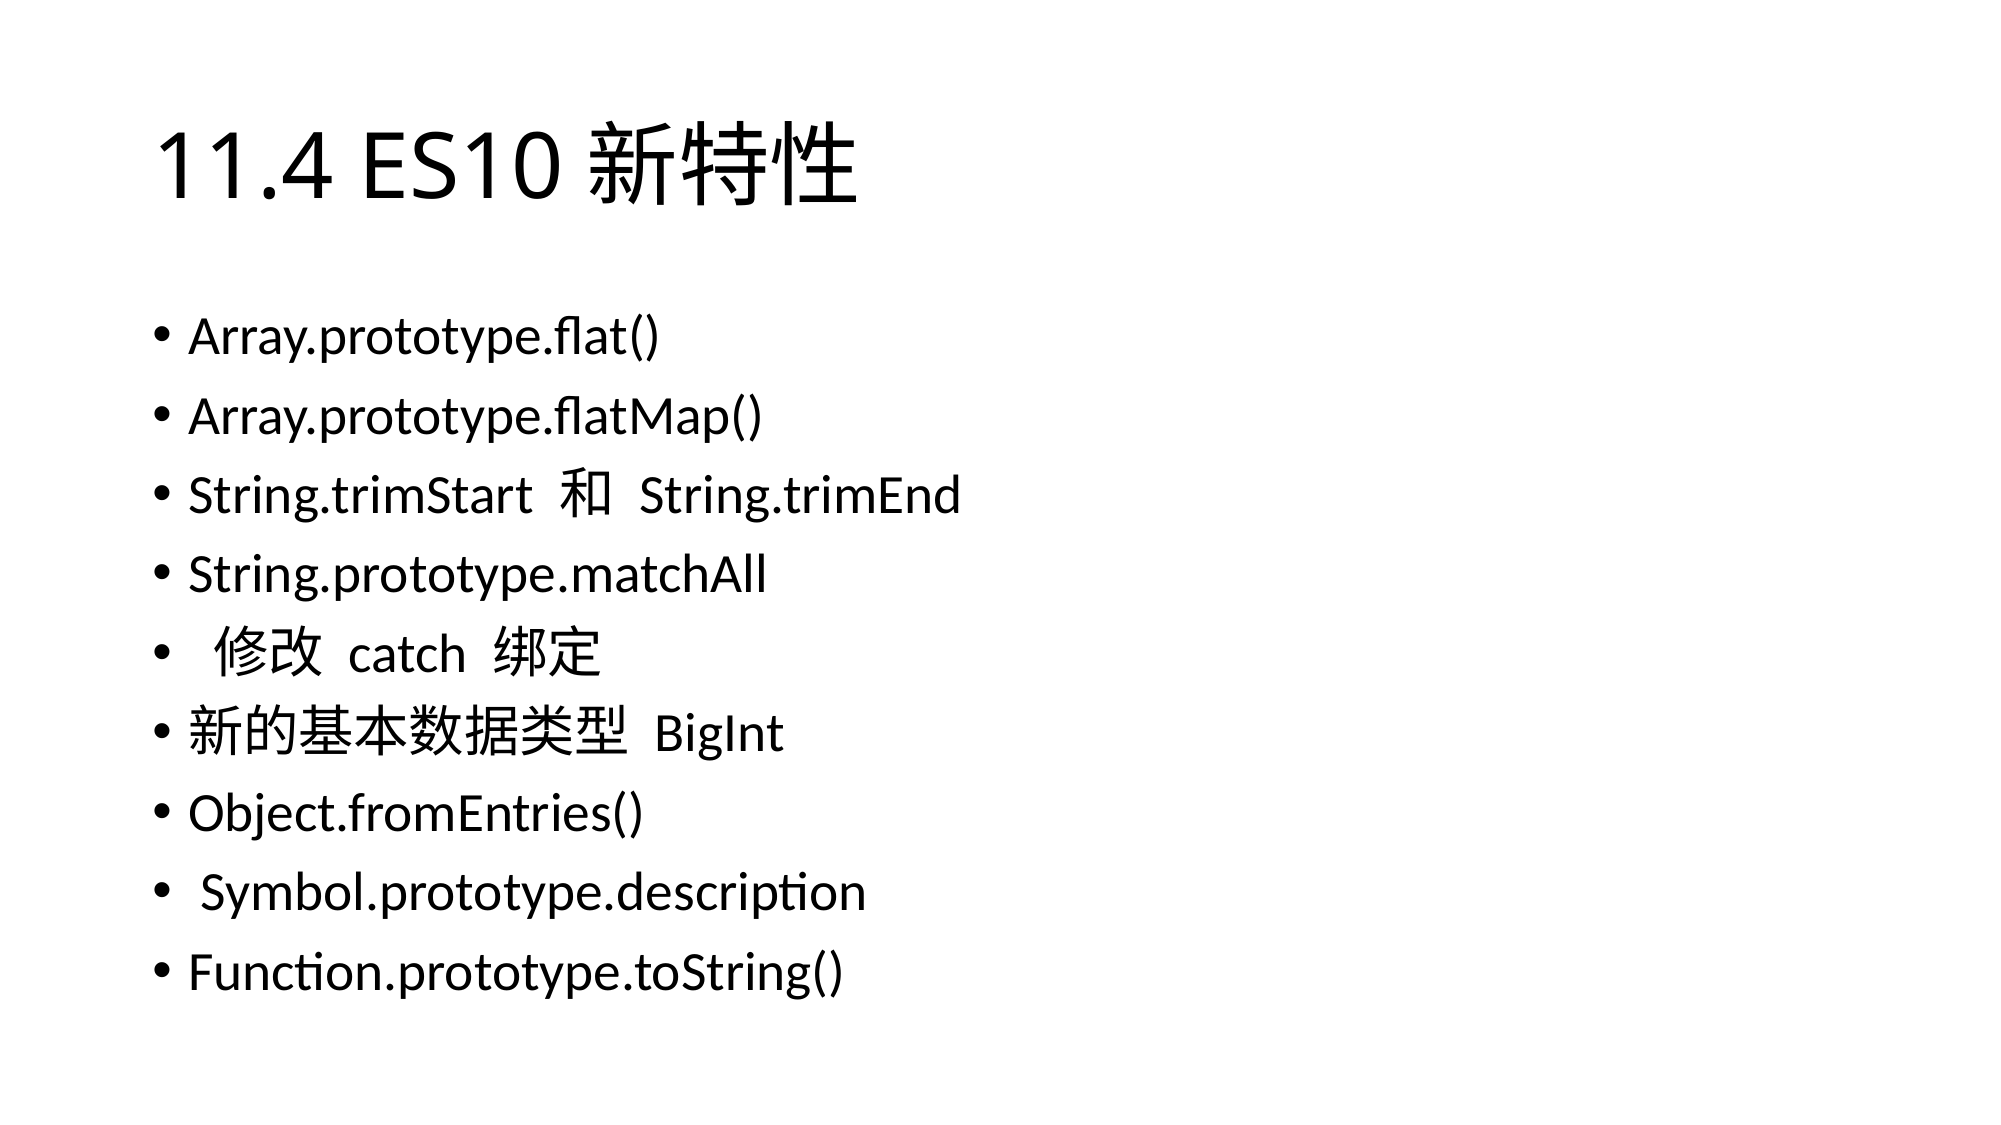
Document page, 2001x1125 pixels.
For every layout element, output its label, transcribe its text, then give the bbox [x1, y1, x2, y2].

list Array.prototype.flat() Array.prototype.flatMap() String.trimStart 和 String.trimEnd String.prototype.matchAll 修改 catch 绑定 新的基本数据类型 BigInt Object.fromEntries() Symbol.prototype.description Function.prototype.toString() [137, 299, 1863, 1014]
title 11.4 ES10新特性 [137, 59, 1863, 278]
